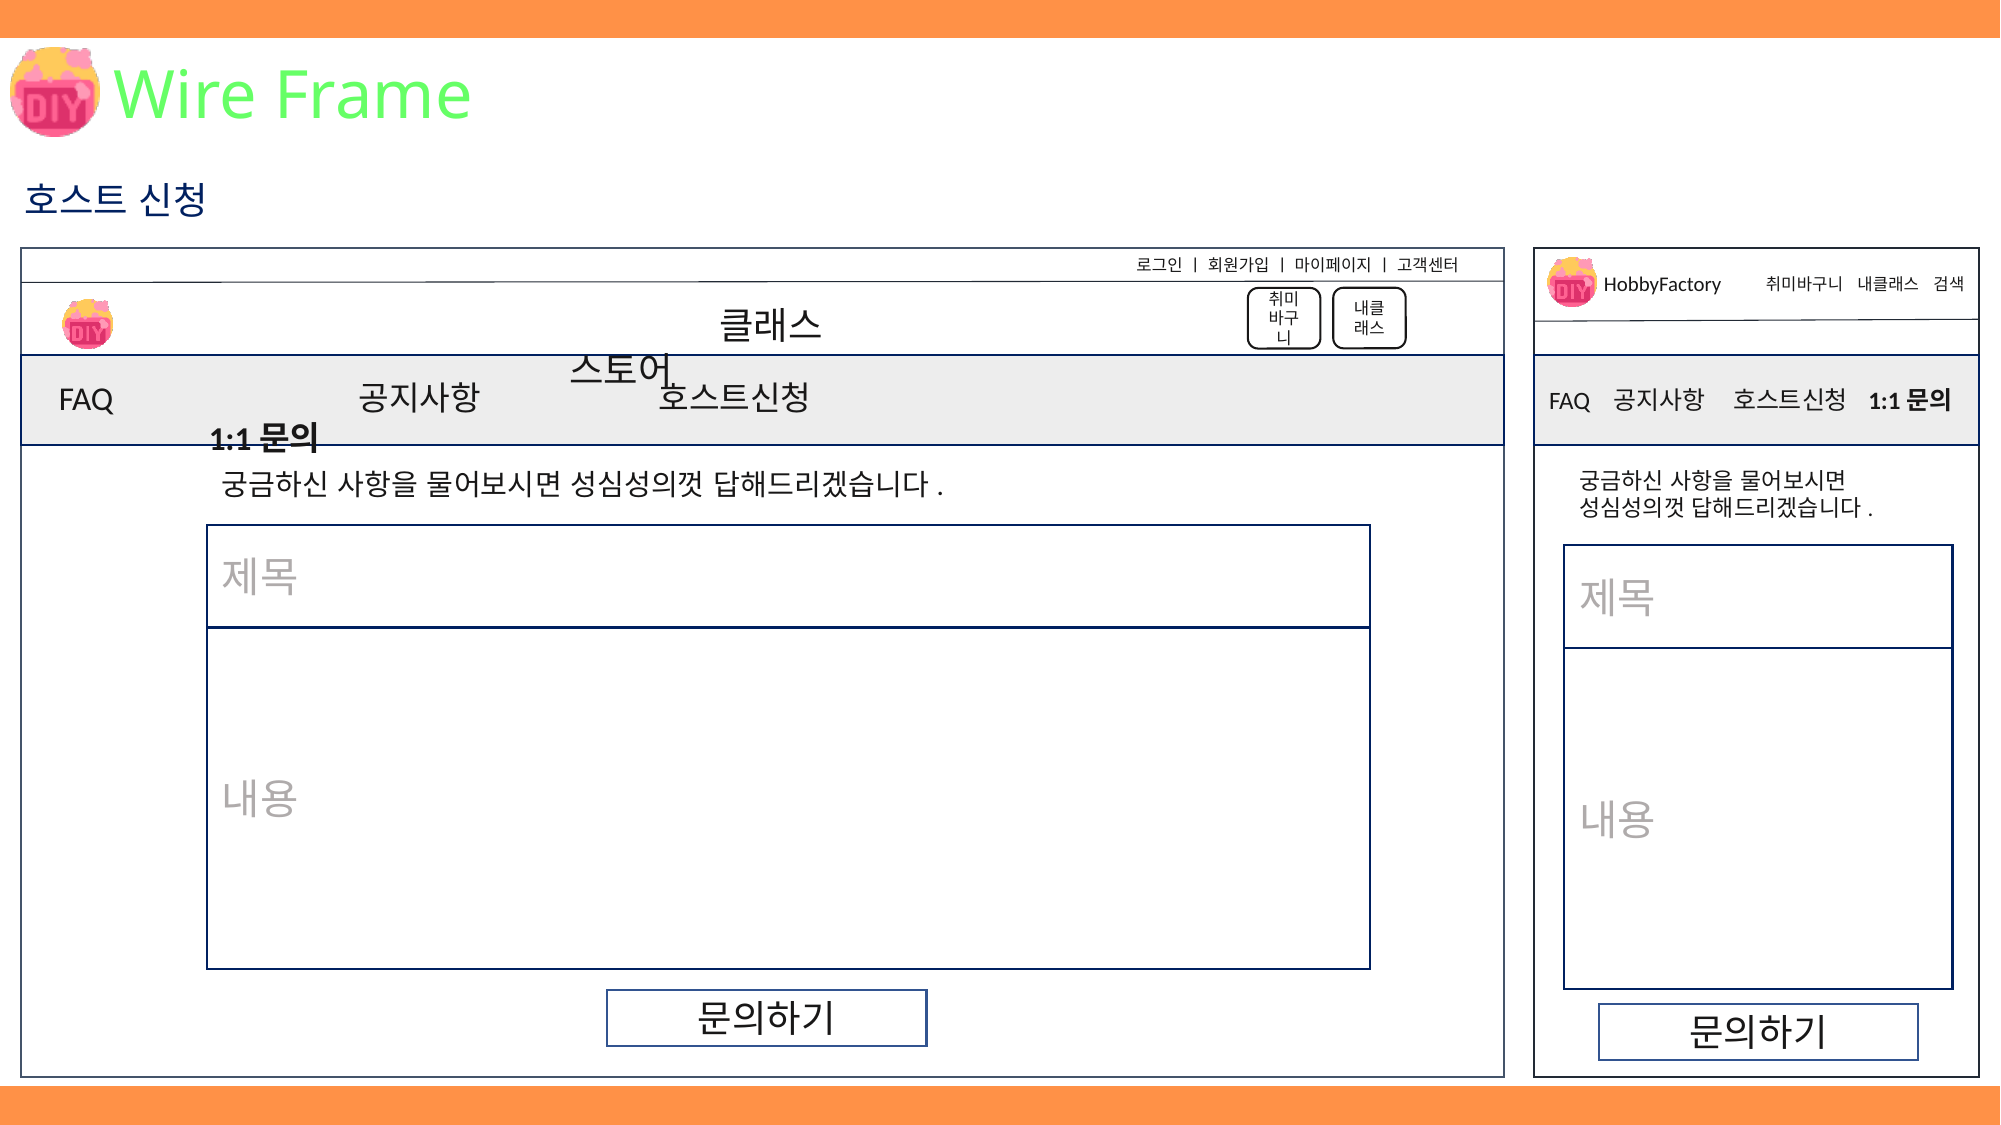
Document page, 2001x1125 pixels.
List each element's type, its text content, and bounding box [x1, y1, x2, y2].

picture [9, 47, 100, 137]
picture [1547, 257, 1597, 308]
text_box [20, 354, 404, 446]
text_box [1533, 247, 1980, 354]
picture [62, 299, 113, 349]
text_box 제목 [206, 524, 1371, 626]
text_box 문의하기 [1598, 1003, 1919, 1061]
text_box [986, 354, 1505, 446]
text_box Wire Frame [99, 43, 515, 139]
text_box 내클래스 [1332, 286, 1407, 350]
text_box 궁금하신 사항을 물어보시면 성심성의껏 답해드리겠습니다. [1564, 458, 1953, 529]
text_box FAQ 공지사항 호스트신청 1:1문의 [1534, 377, 1979, 423]
text_box 클래스 스토어 [404, 294, 1171, 399]
text_box 내용 [206, 626, 1371, 970]
text_box 제목 [1563, 544, 1954, 647]
text_box [0, 38, 2000, 1086]
text_box [1533, 354, 1980, 446]
text_box 취미바구니 [1246, 286, 1322, 350]
text_box [1533, 446, 1980, 1078]
text_box 내용 [1563, 647, 1954, 990]
text_box FAQ 공지사항 호스트신청 1:1문의 [43, 369, 986, 465]
text_box HobbyFactory [1597, 263, 1752, 304]
text_box 궁금하신 사항을 물어보시면 성심성의껏 답해드리겠습니다. [206, 458, 1371, 509]
text_box 로그인 ㅣ 회원가입 ㅣ 마이페이지 ㅣ 고객센터 [1121, 247, 1505, 281]
text_box 문의하기 [606, 989, 928, 1047]
text_box 취미바구니 내클래스 검색 [1751, 266, 1991, 302]
text_box [20, 247, 1505, 354]
text_box [20, 446, 1505, 1078]
text_box 호스트 신청 [9, 169, 1466, 230]
